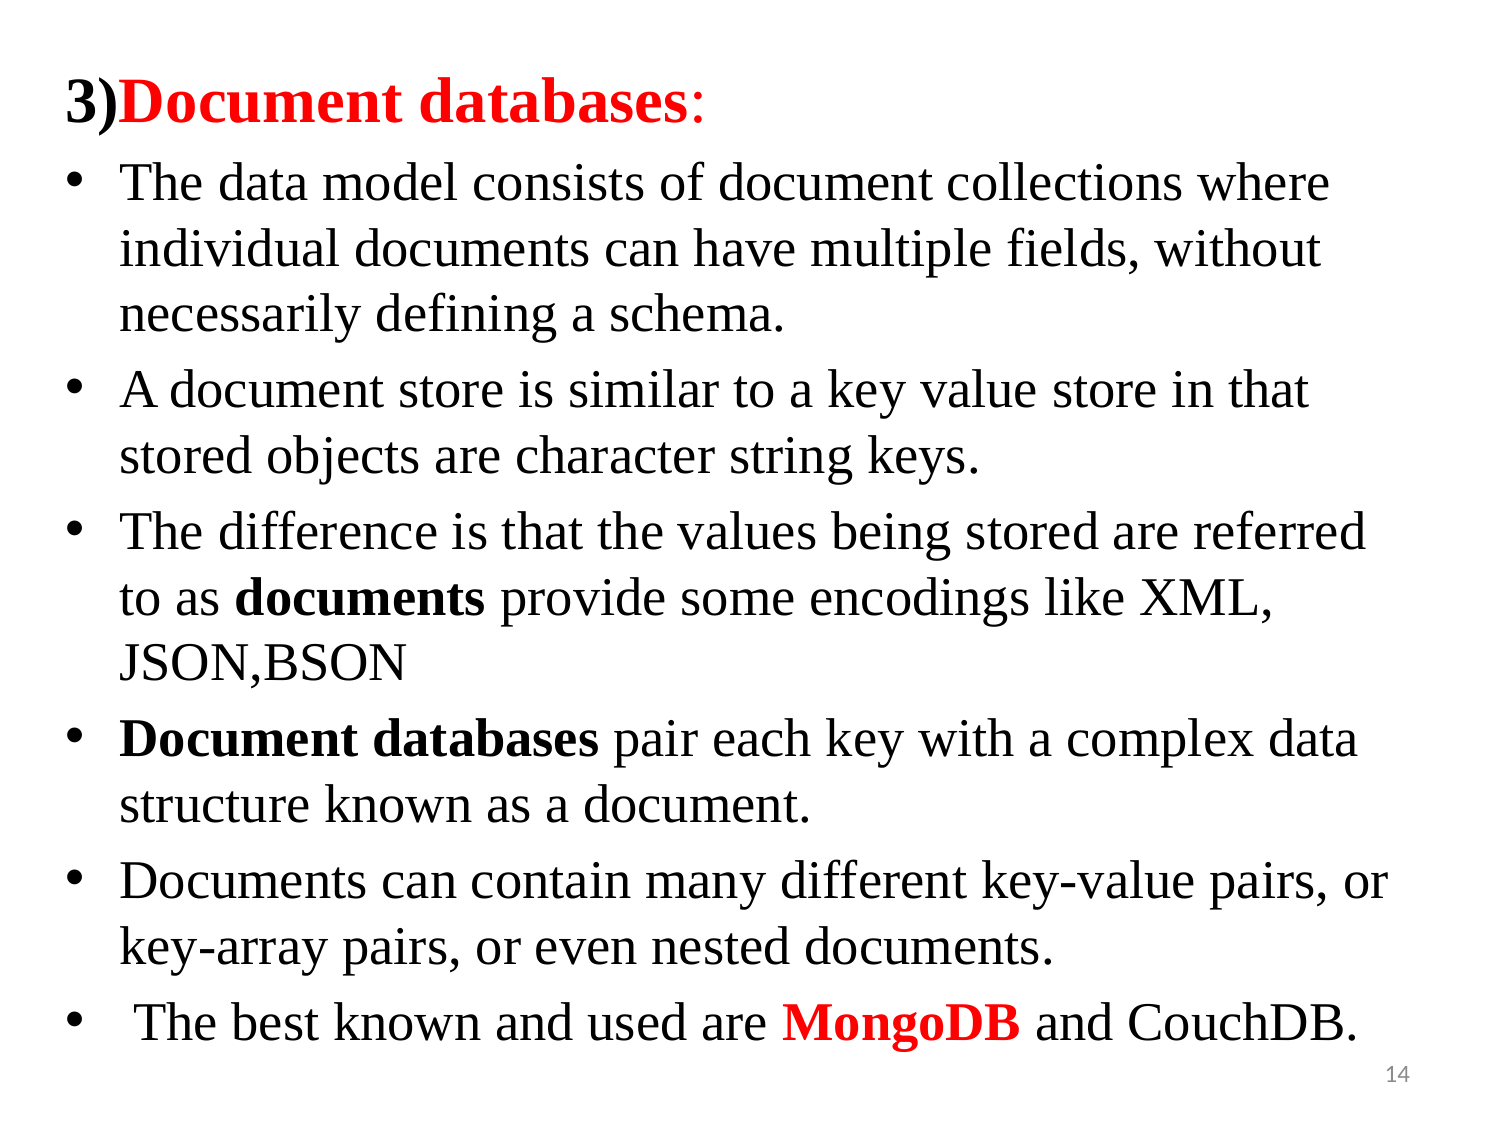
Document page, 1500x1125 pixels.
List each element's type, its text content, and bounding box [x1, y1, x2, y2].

slide_number 14 [1074, 1042, 1425, 1103]
list 3)Document databases: The data model consists of document collections where individual documents can have multiple fields, without necessarily defining a schema. A document store is similar to a key value store in that stored objects are character string keys. The difference is that the values being stored are referred to as documents provide some encodings like XML, JSON,BSON Document databases pair each key with a complex data structure known as a document. Documents can contain many different key-value pairs, or key-array pairs, or even nested documents. The best known and used are MongoDB and CouchDB. [50, 50, 1425, 1063]
